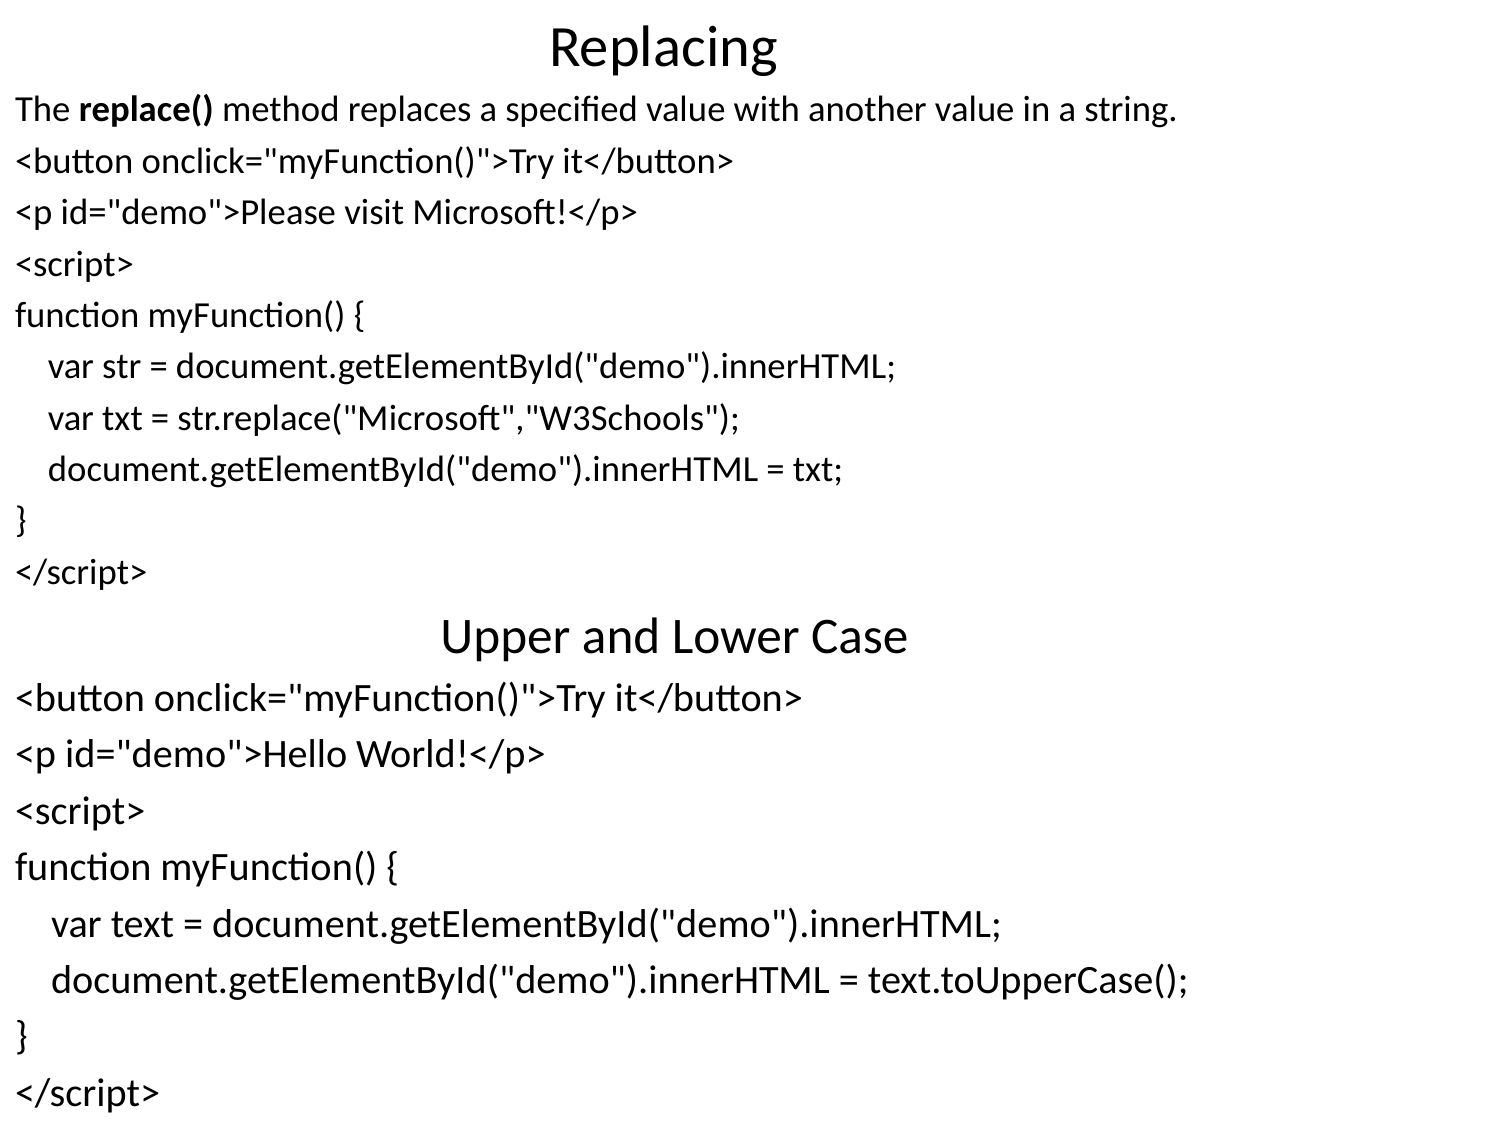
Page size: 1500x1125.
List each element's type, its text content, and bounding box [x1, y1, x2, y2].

list Replacing The replace() method replaces a specified value with another value in a string. <button onclick="myFunction()">Try it</button> <p id="demo">Please visit Microsoft!</p> <script> function myFunction() { var str = document.getElementById("demo").innerHTML; var txt = str.replace("Microsoft","W3Schools"); document.getElementById("demo").innerHTML = txt; } </script> Upper and Lower Case <button onclick="myFunction()">Try it</button> <p id="demo">Hello World!</p> <script> function myFunction() { var text = document.getElementById("demo").innerHTML; document.getElementById("demo").innerHTML = text.toUpperCase(); } </script> [0, 0, 1500, 1125]
